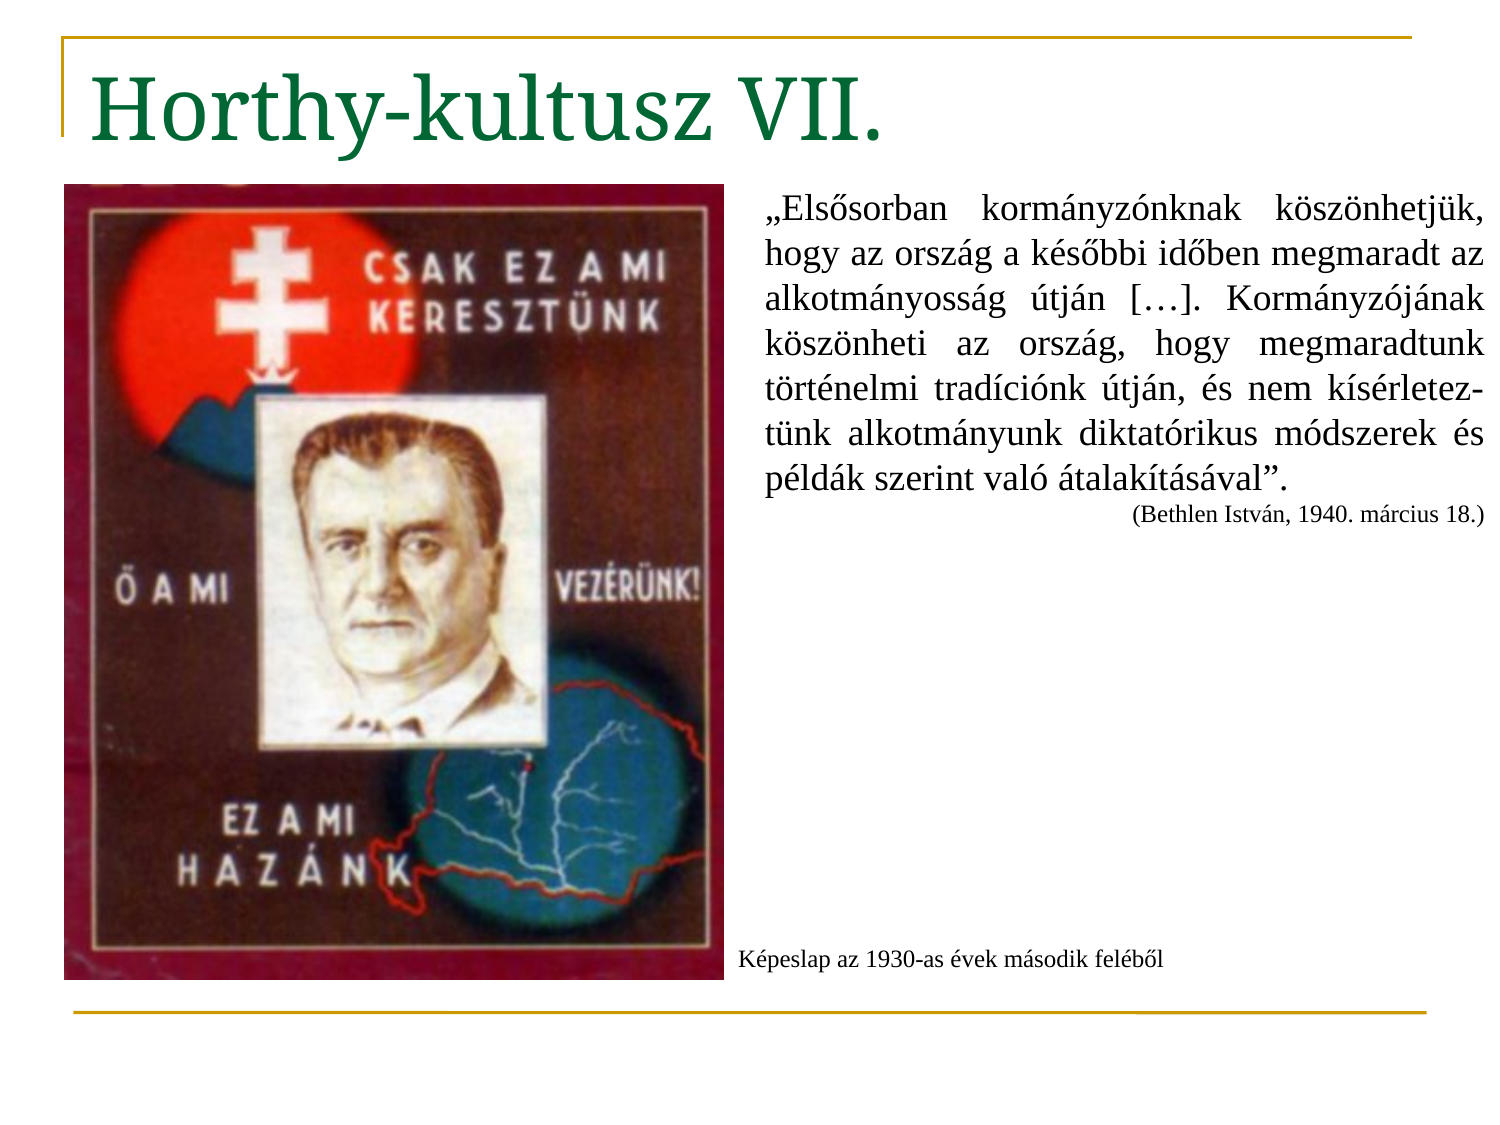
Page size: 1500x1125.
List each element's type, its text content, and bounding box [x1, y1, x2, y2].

text_box „Elsősorban kormányzónknak köszönhetjük, hogy az ország a későbbi időben megmaradt az alkotmányosság útján […]. Kormányzójának köszönheti az ország, hogy megmaradtunk történelmi tradíciónk útján, és nem kísérletez-tünk alkotmányunk diktatórikus módszerek és példák szerint való átalakításával”. (Bethlen István, 1940. március 18.) [749, 174, 1500, 536]
picture [64, 184, 724, 980]
text_box Képeslap az 1930-as évek második feléből [724, 934, 1179, 980]
title Horthy-kultusz VII. [75, 45, 1425, 233]
